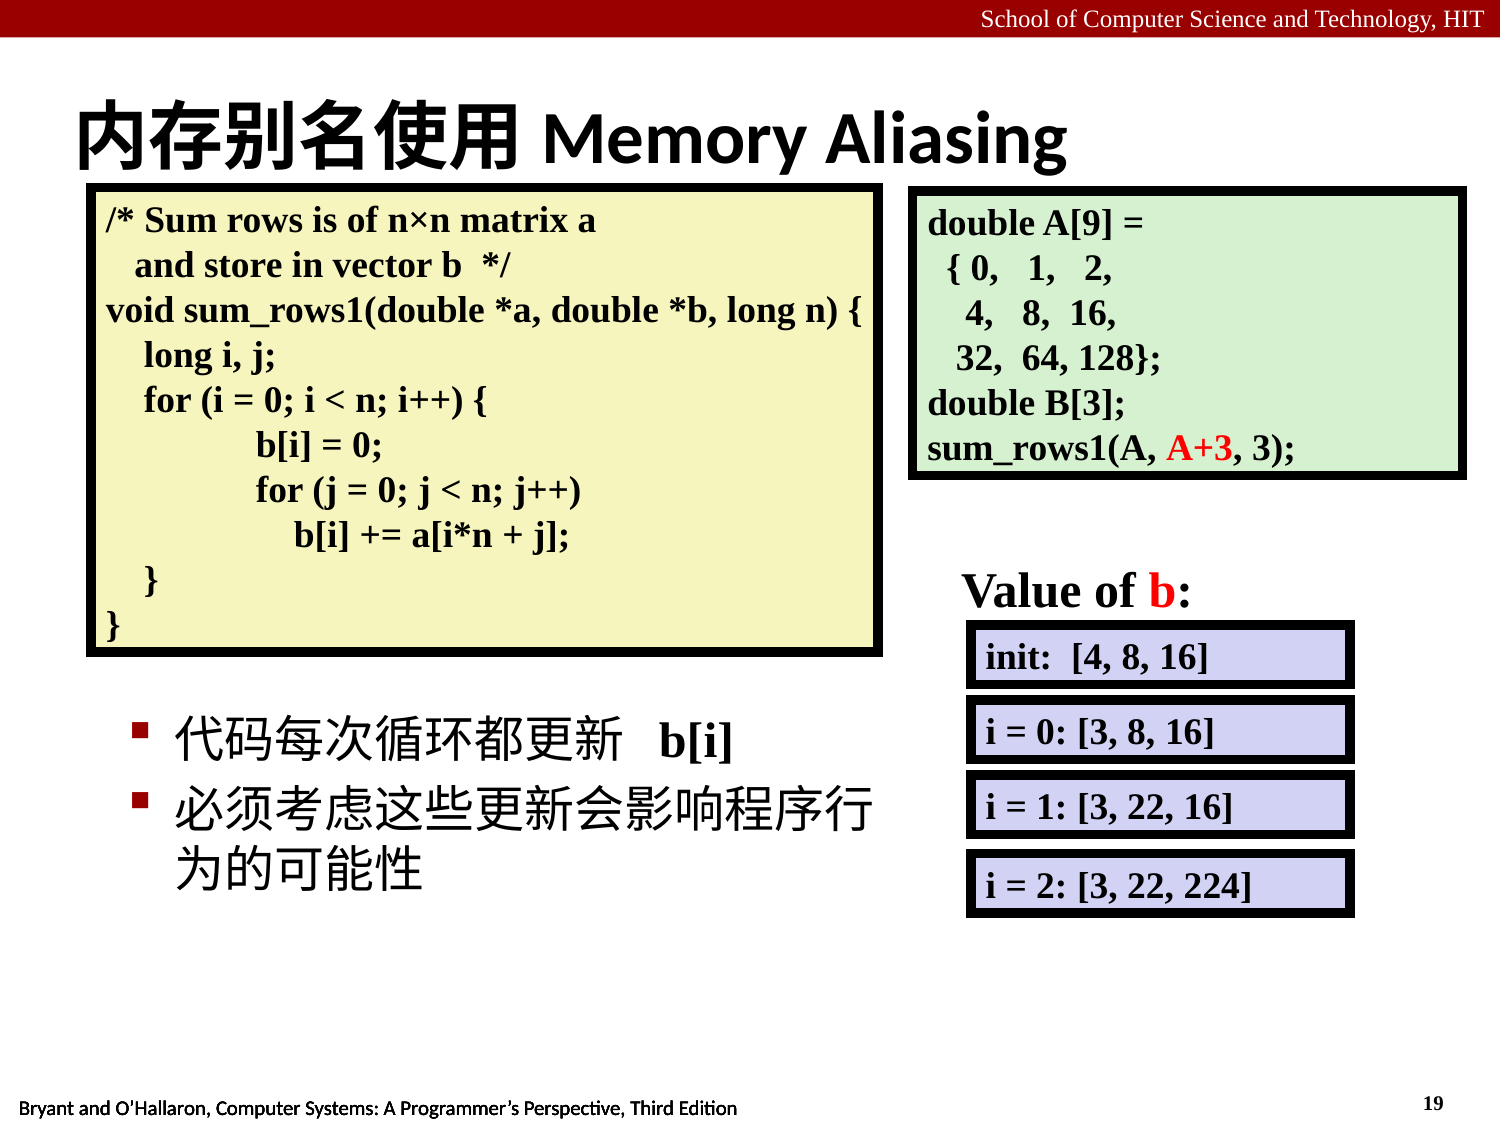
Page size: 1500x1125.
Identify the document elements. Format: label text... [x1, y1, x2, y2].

text_box /* Sum rows is of n×n matrix a and store in vector b */ void sum_rows1(double *a, double *b, long n) { long i, j; for (i = 0; i < n; i++) { b[i] = 0; for (j = 0; j < n; j++) b[i] += a[i*n + j]; } } [91, 187, 879, 652]
text_box i = 1: [3, 22, 16] [970, 774, 1350, 835]
text_box double A[9] = { 0, 1, 2, 4, 8, 16, 32, 64, 128}; double B[3]; sum_rows1(A, A+3, 3); [912, 190, 1463, 476]
list 代码每次循环都更新 b[i] 必须考虑这些更新会影响程序行为的可能性 [37, 699, 913, 999]
text_box Value of b: [953, 549, 1201, 625]
title 内存别名使用Memory Aliasing [58, 71, 1500, 197]
text_box i = 0: [3, 8, 16] [970, 699, 1350, 760]
text_box init: [4, 8, 16] [970, 624, 1350, 685]
text_box i = 2: [3, 22, 224] [970, 853, 1350, 914]
